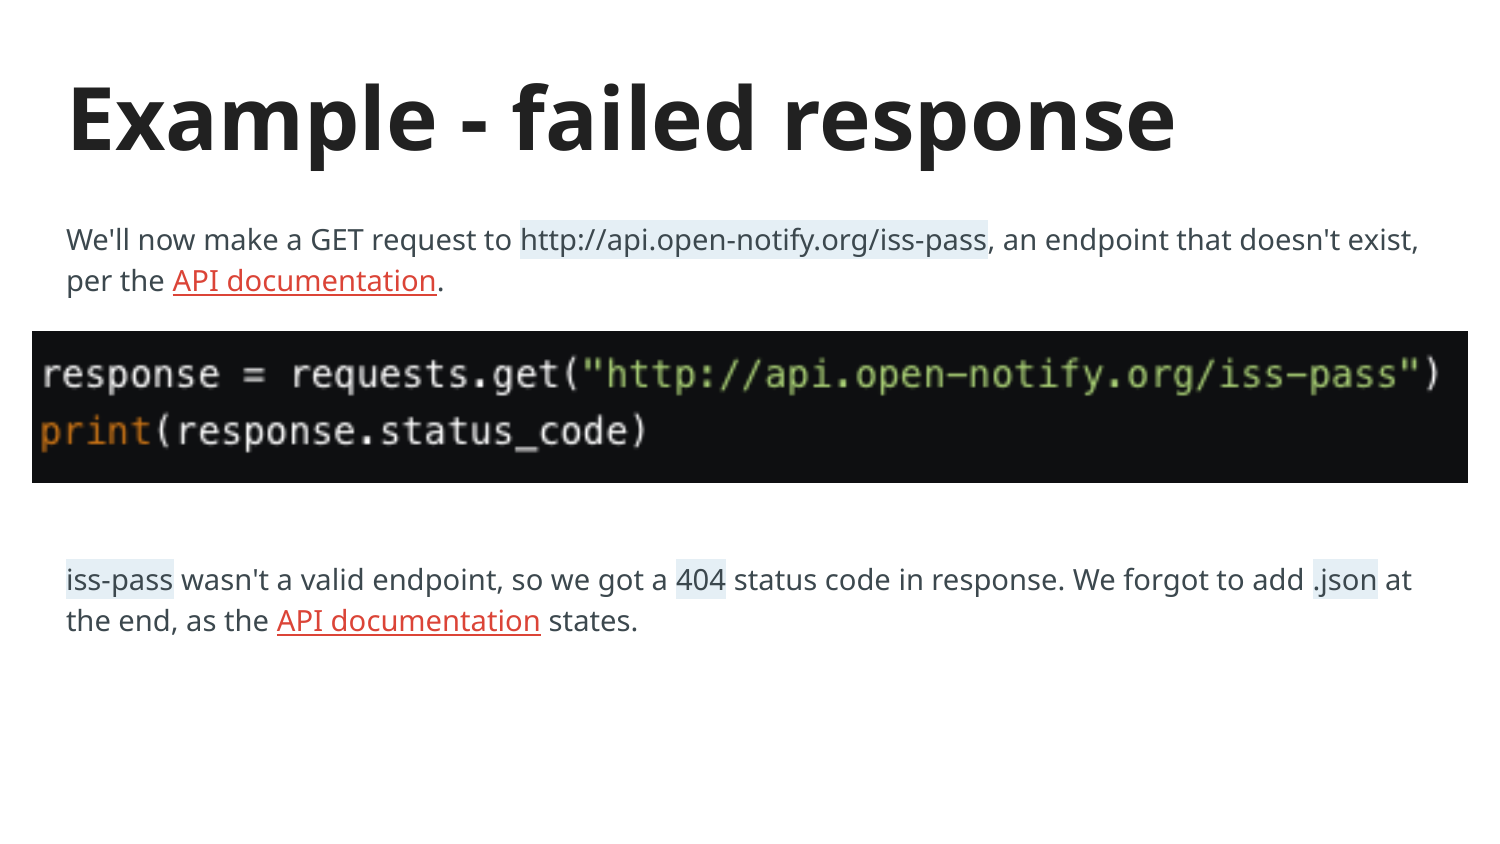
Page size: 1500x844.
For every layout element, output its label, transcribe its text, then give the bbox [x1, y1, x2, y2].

picture [32, 331, 1468, 483]
list We'll now make a GET request to http://api.open-notify.org/iss-pass, an endpoint that doesn't exist, per the API documentation. iss-pass wasn't a valid endpoint, so we got a 404 status code in response. We forgot to add .json at the end, as the API documentation states. [51, 491, 1449, 750]
title Example - failed response [51, 48, 1449, 180]
list We'll now make a GET request to http://api.open-notify.org/iss-pass, an endpoint that doesn't exist, per the API documentation. iss-pass wasn't a valid endpoint, so we got a 404 status code in response. We forgot to add .json at the end, as the API documentation states. [51, 201, 1449, 330]
